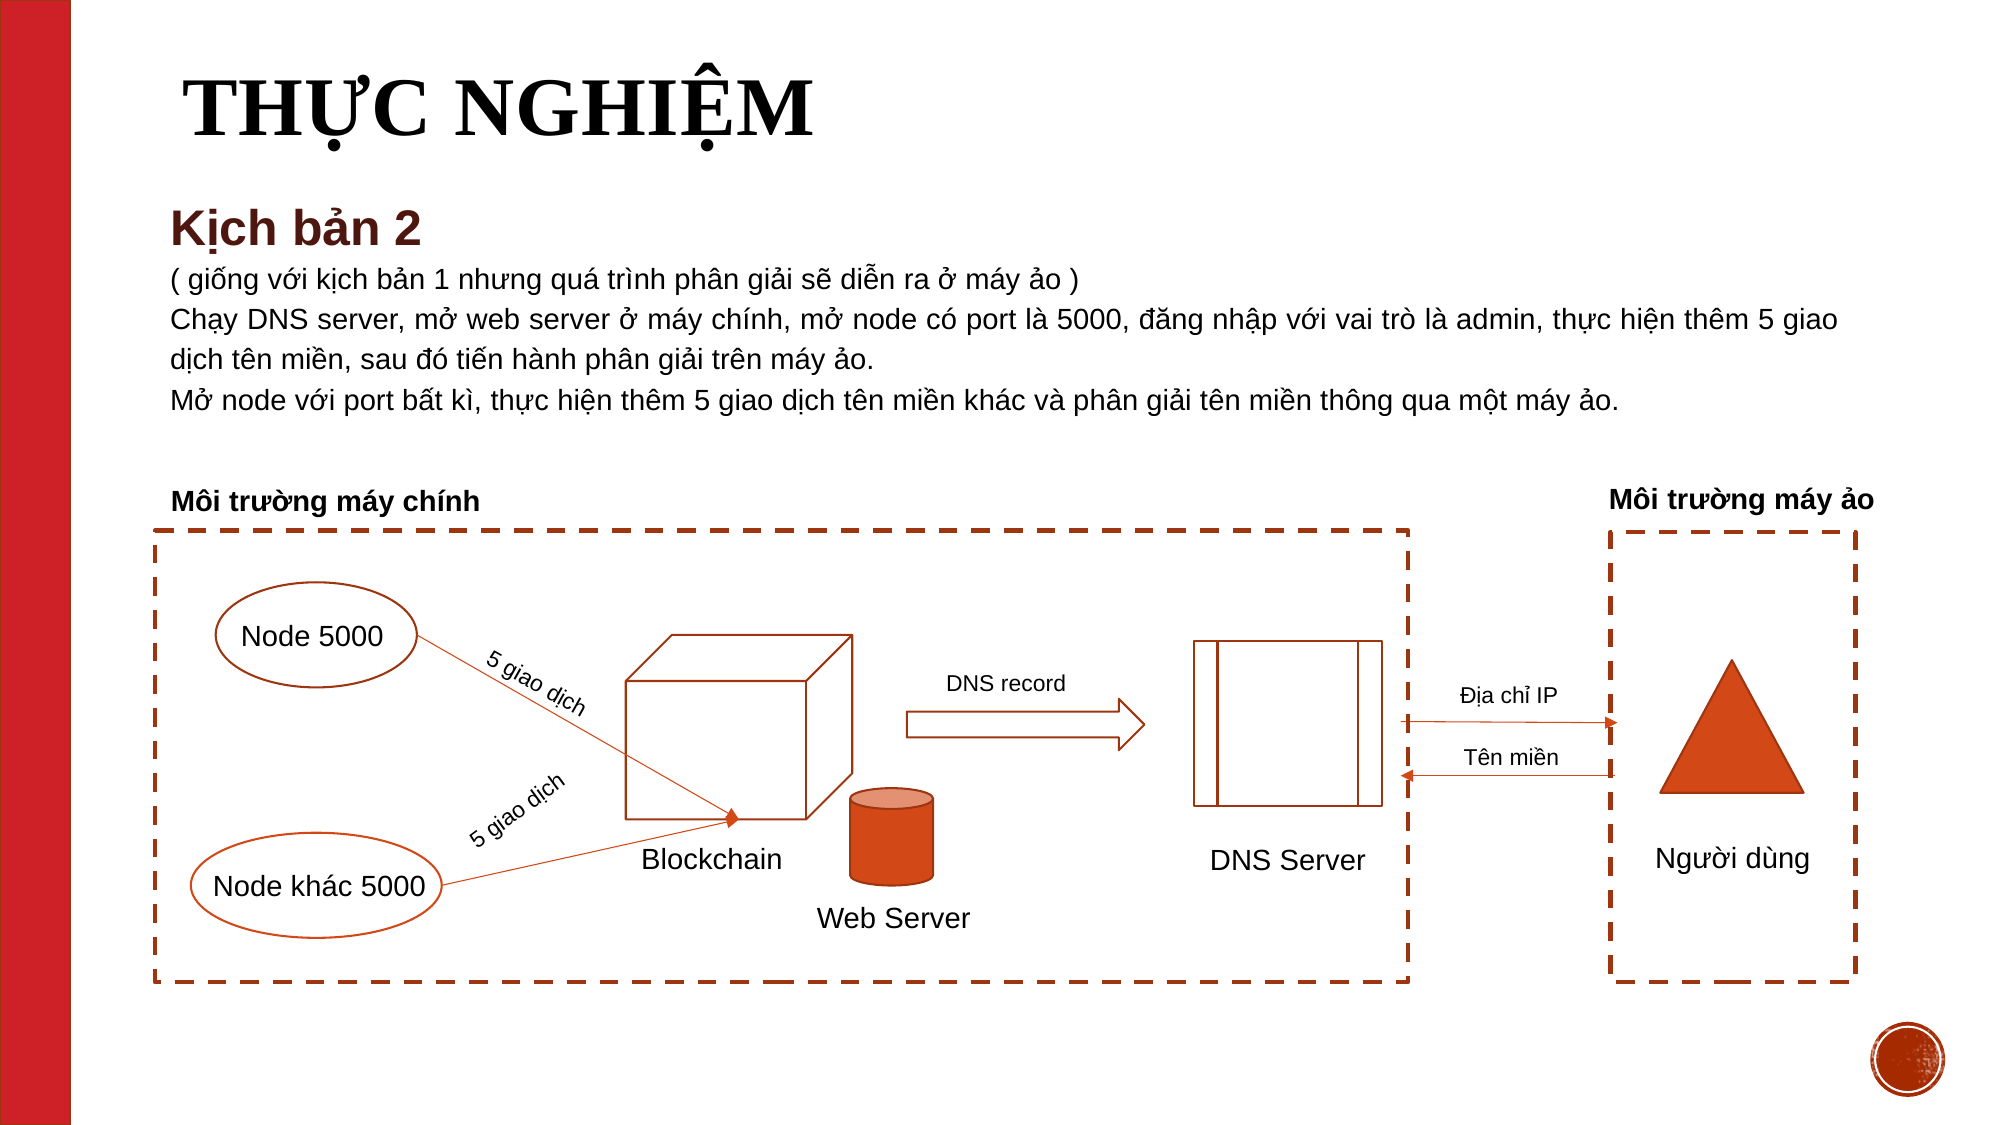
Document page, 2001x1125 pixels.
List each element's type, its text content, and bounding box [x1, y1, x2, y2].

title Thực nghiệm [167, 37, 1818, 178]
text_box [156, 478, 1890, 981]
text_box [0, 0, 71, 1125]
slide_number [1855, 1028, 1961, 1089]
text_box Kịch bản 2 ( giống với kịch bản 1 nhưng quá trình phân giải sẽ diễn ra ở máy ảo ) Chạy DNS server, mở web server ở máy chính, mở node có port là 5000, đăng nhập với vai trò là admin, thực hiện thêm 5 giao dịch tên miền, sau đó tiến hành phân giải trên máy ảo. Mở node với port bất kì, thực hiện thêm 5 giao dịch tên miền khác và phân giải tên miền thông qua một máy ảo. [155, 178, 1856, 424]
